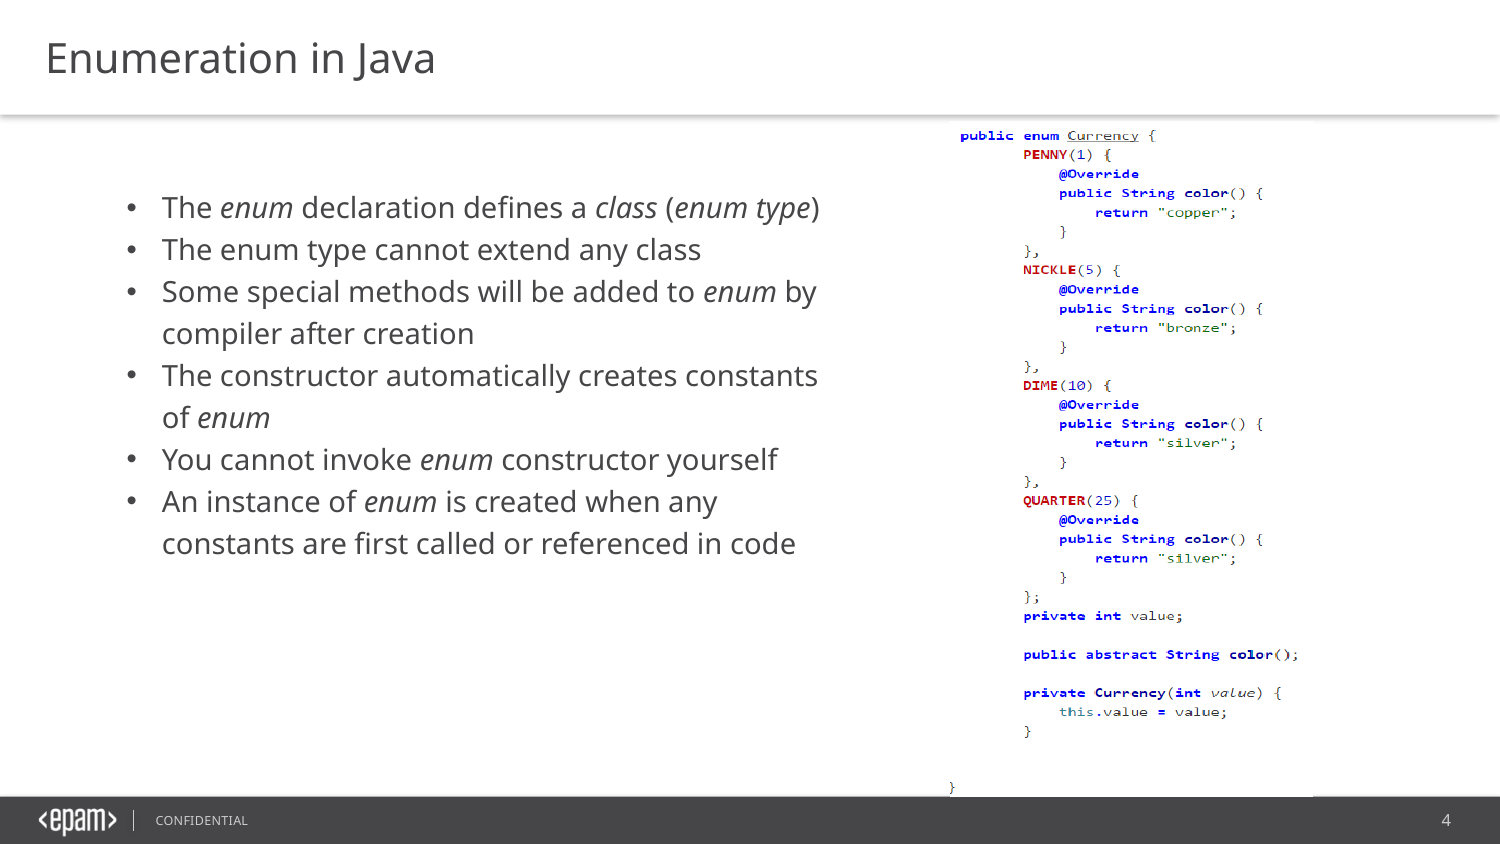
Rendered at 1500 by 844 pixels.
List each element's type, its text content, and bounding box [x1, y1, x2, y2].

list The enum declaration defines a class (enum type) The enum type cannot extend any class Some special methods will be added to enum by compiler after creation The constructor automatically creates constants of enum You cannot invoke enum constructor yourself An instance of enum is created when any constants are first called or referenced in code [59, 177, 850, 734]
picture [949, 121, 1314, 798]
picture [38, 808, 117, 837]
list Enumeration in Java [0, 0, 1500, 115]
